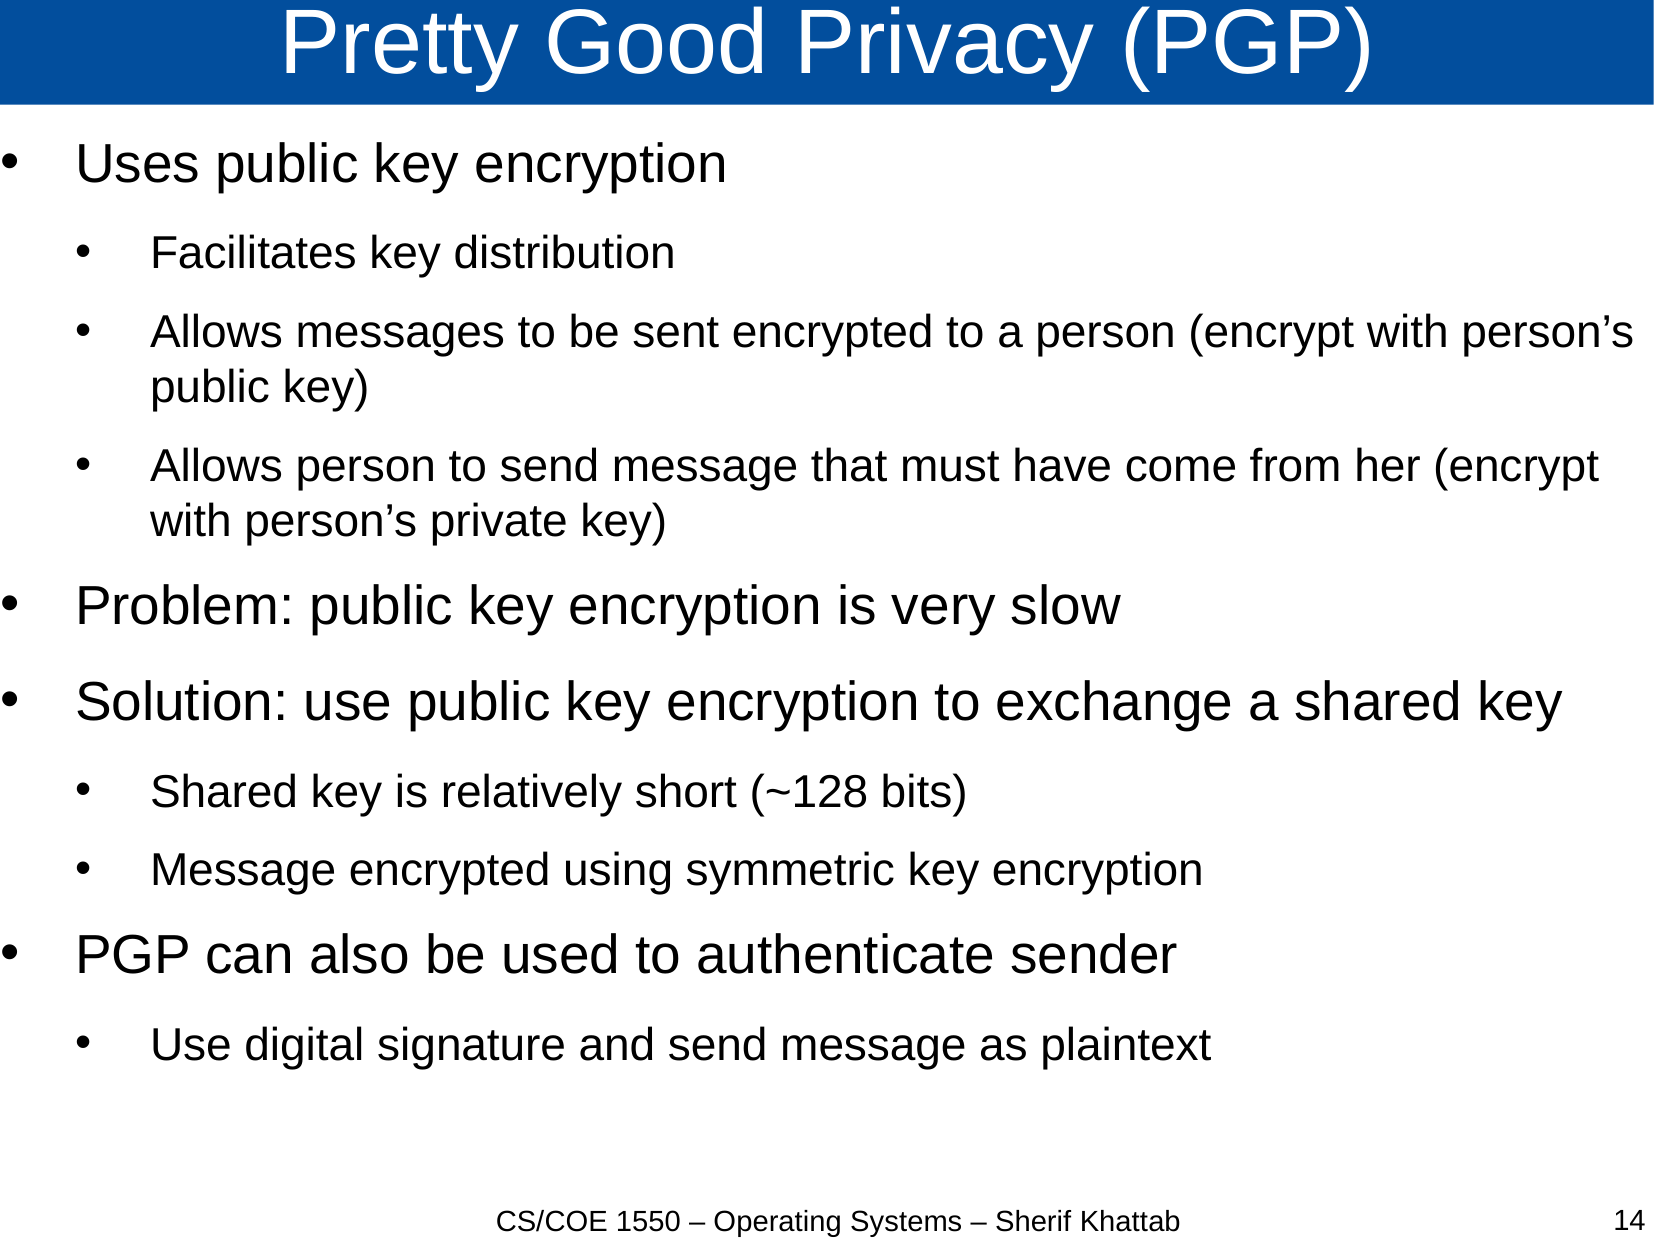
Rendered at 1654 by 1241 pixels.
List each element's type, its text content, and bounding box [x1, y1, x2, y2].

slide_number 14 [1265, 1200, 1647, 1241]
footer CS/COE 1550 – Operating Systems – Sherif Khattab [460, 1201, 1217, 1241]
title Pretty Good Privacy (PGP) [0, 0, 1654, 105]
list Uses public key encryption Facilitates key distribution Allows messages to be sent encrypted to a person (encrypt with person’s public key) Allows person to send message that must have come from her (encrypt with person’s private key) Problem: public key encryption is very slow Solution: use public key encryption to exchange a shared key Shared key is relatively short (~128 bits) Message encrypted using symmetric key encryption PGP can also be used to authenticate sender Use digital signature and send message as plaintext [0, 127, 1654, 1195]
